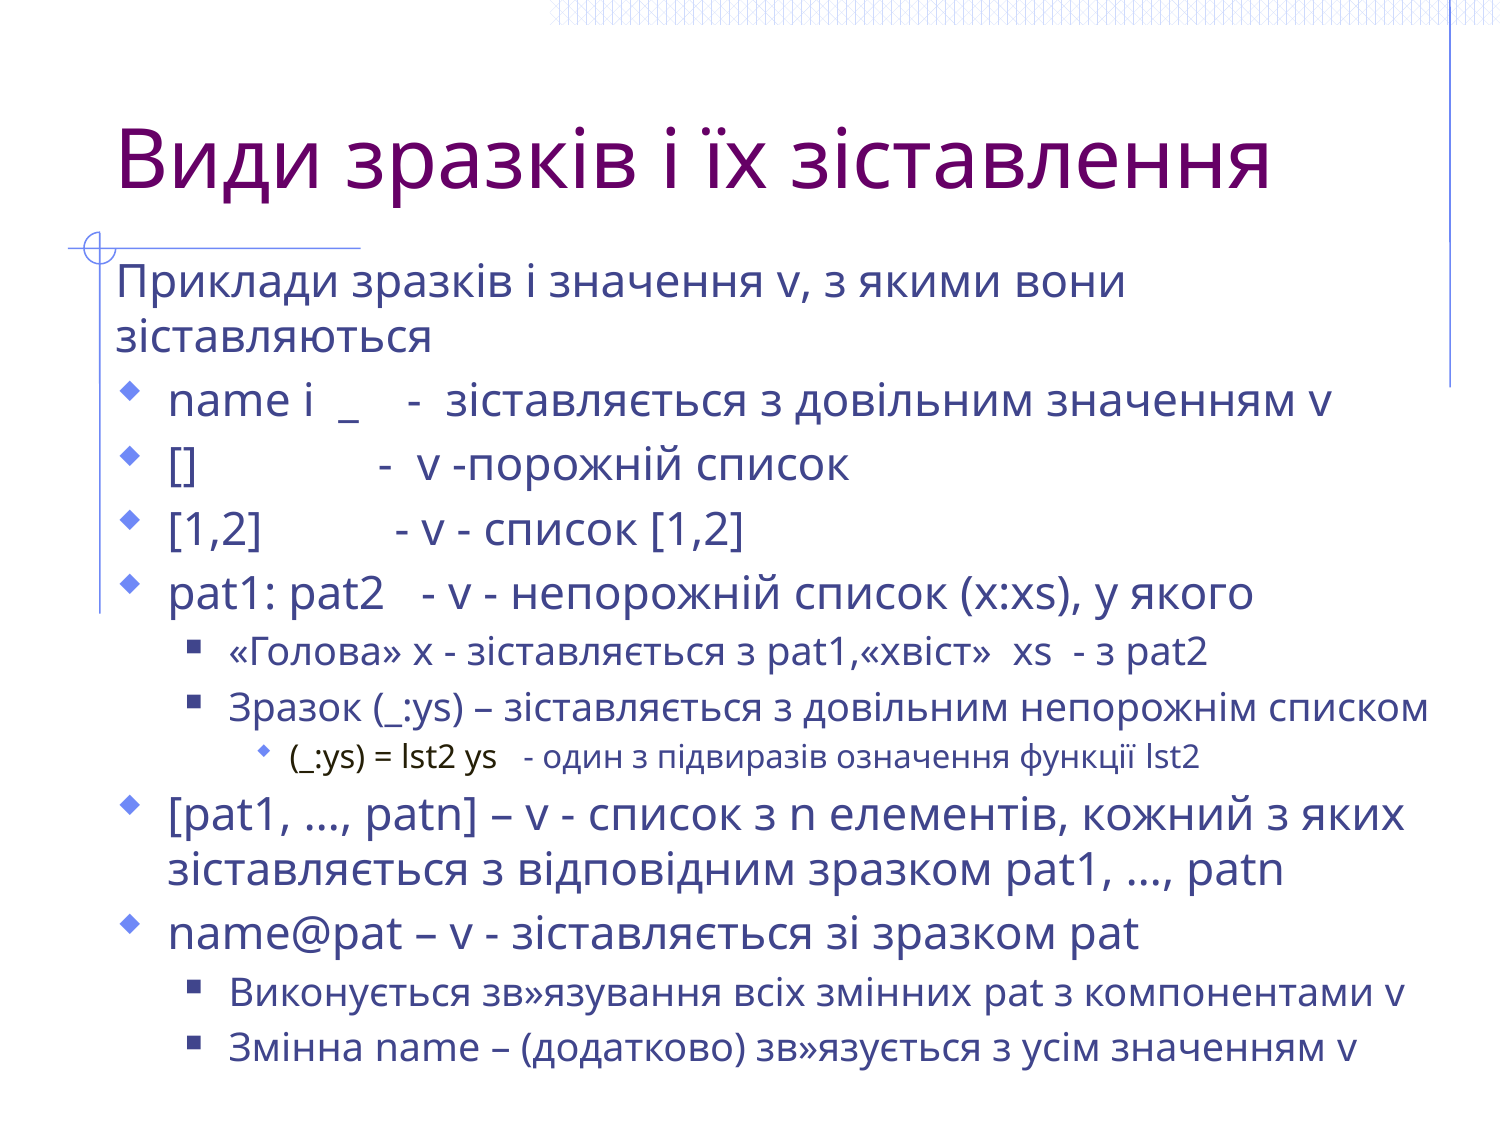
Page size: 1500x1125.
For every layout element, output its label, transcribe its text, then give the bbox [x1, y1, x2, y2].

title Види зразків і їх зіставлення [99, 75, 1375, 213]
list Приклади зразків і значення v, з якими вони зіставляються name і _ - зіставляється з довільним значенням v [] - v -порожній список [1,2] - v - список [1,2] pat1: pat2 - v - непорожній список (x:xs), у якого «Голова» x - зіставляється з pat1,«хвіст» xs - з pat2 Зразок (_:ys) – зіставляється з довільним непорожнім списком (_:ys) = lst2 ys - один з підвиразів означення функції lst2 [pat1, …, patn] – v - список з n елементів, кожний з яких зіставляється з відповідним зразком pat1, …, patn name@pat – v - зіставляється зі зразком pat Виконується зв»язування всіх змінних pat з компонентами v Змінна name – (додатково) зв»язується з усім значенням v [100, 243, 1459, 1094]
